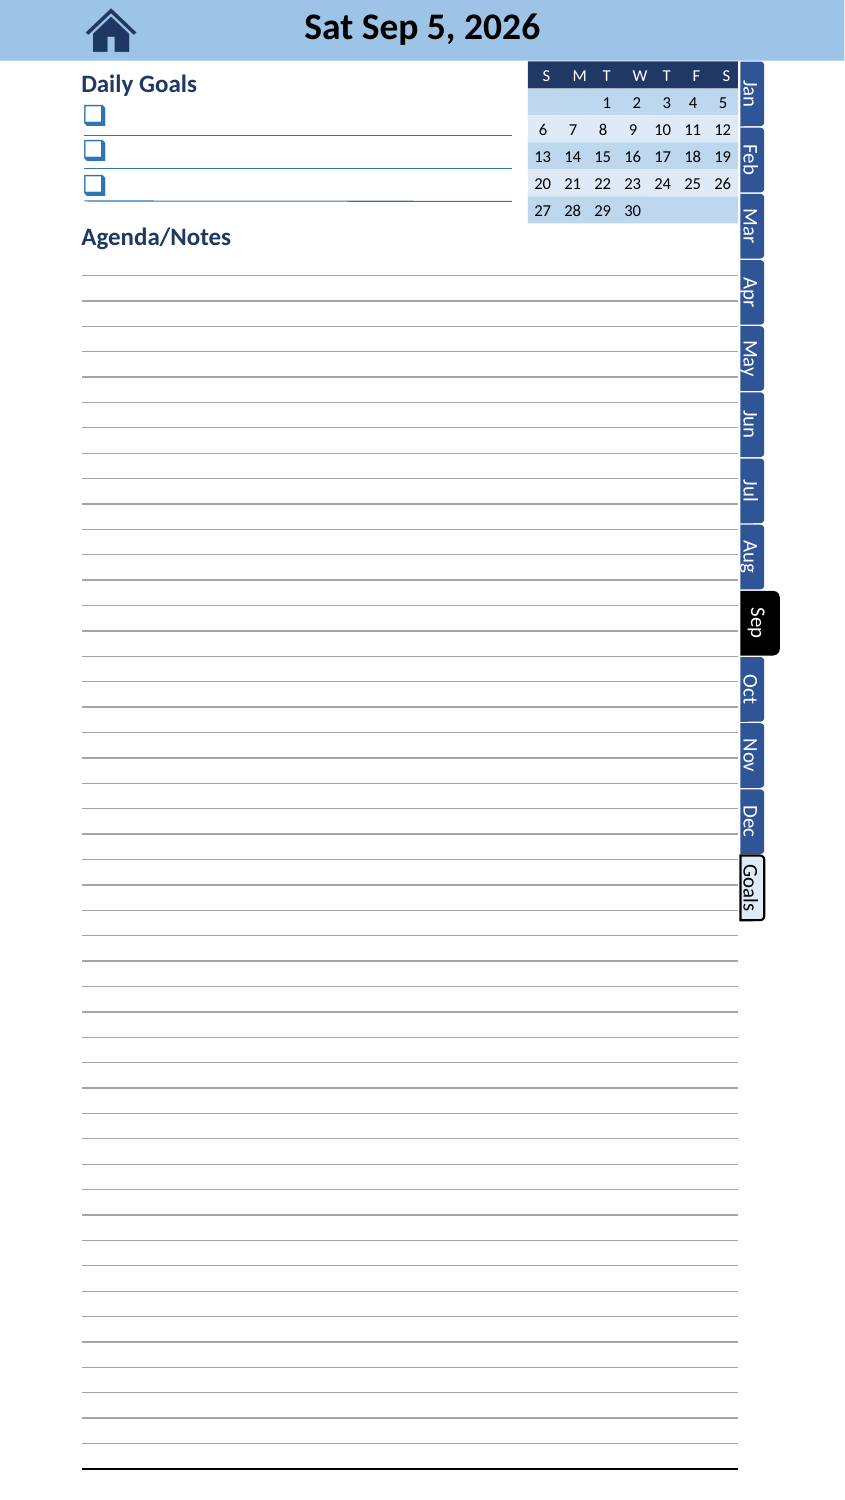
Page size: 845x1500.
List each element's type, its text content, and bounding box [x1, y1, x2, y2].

list Sat Sep 5, 2026 [190, 0, 655, 61]
picture [82, 1, 140, 59]
